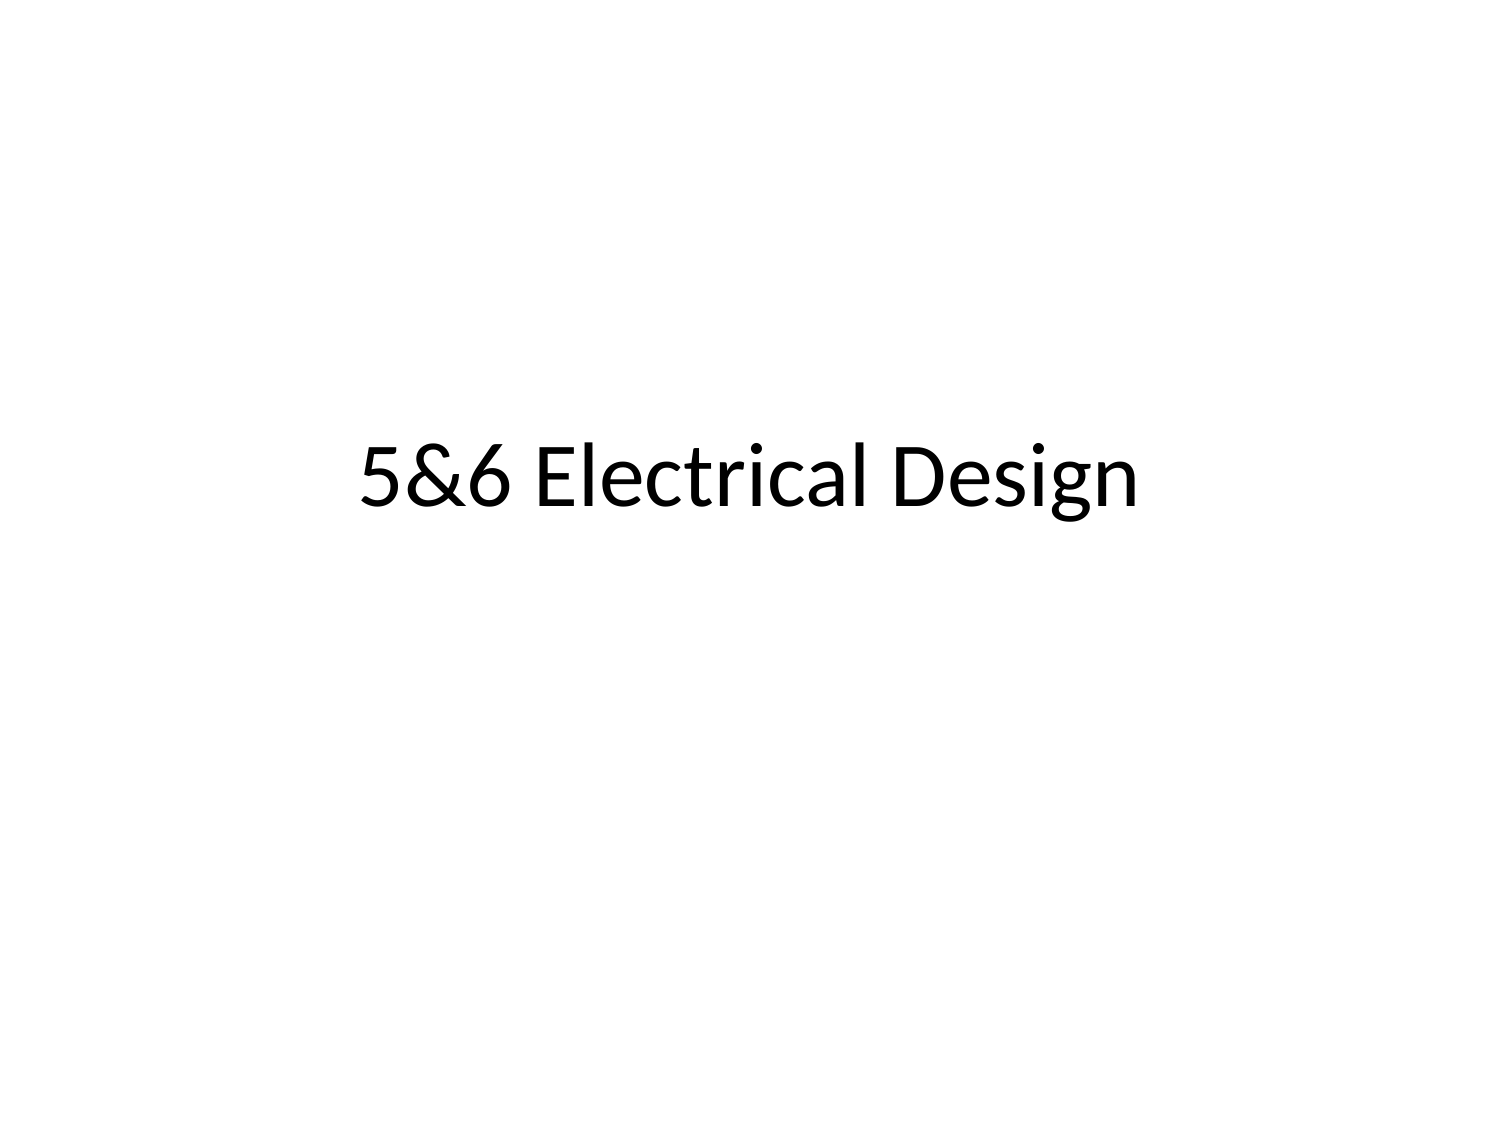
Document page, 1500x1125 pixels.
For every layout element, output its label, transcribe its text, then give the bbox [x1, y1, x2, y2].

title 5&6 Electrical Design [112, 349, 1388, 591]
